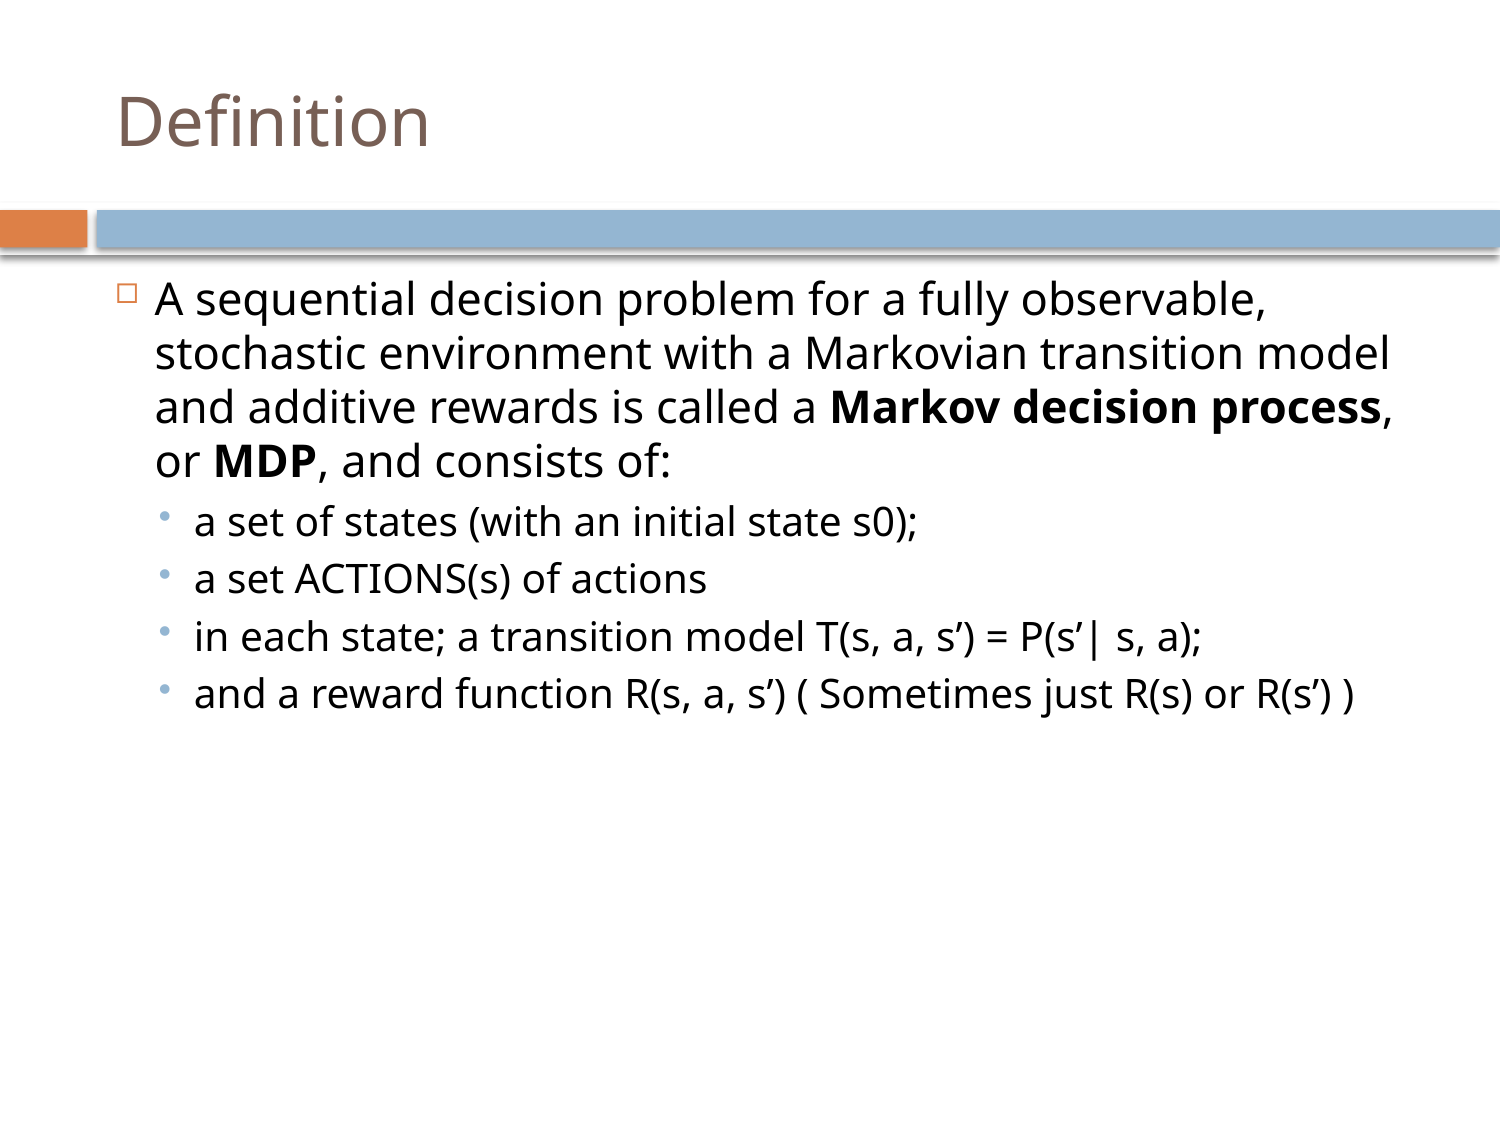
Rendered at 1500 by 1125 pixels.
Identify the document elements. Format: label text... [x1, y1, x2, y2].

title Definition [100, 37, 1438, 200]
list A sequential decision problem for a fully observable, stochastic environment with a Markovian transition model and additive rewards is called a Markov decision process, or MDP, and consists of: a set of states (with an initial state s0); a set ACTIONS(s) of actions in each state; a transition model T(s, a, s’) = P(s’| s, a); and a reward function R(s, a, s’) ( Sometimes just R(s) or R(s’) ) [100, 262, 1438, 1000]
